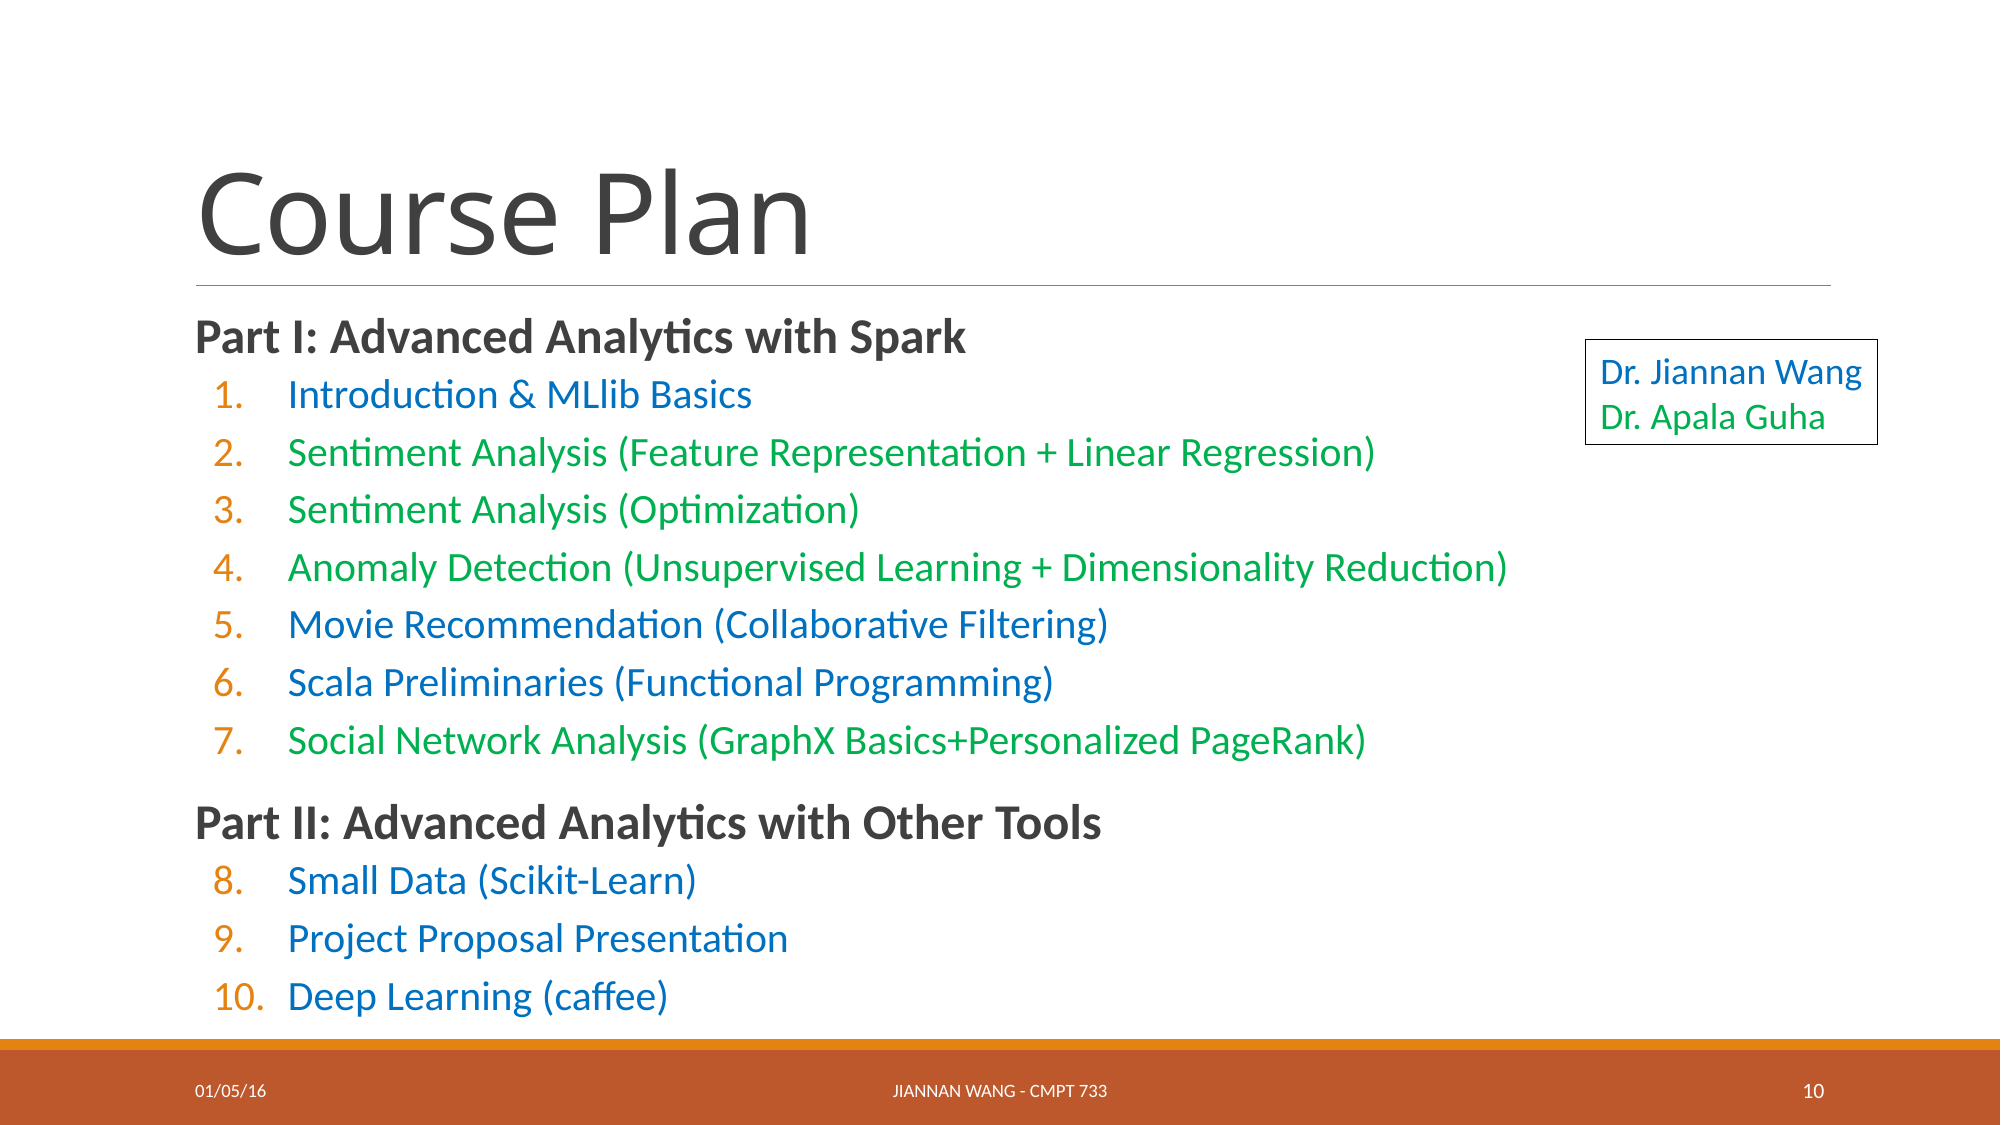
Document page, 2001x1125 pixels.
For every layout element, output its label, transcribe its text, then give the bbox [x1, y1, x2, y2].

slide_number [180, 1059, 586, 1120]
footer Jiannan Wang - CMPT 733 [604, 1059, 1396, 1120]
text_box Dr. Jiannan Wang Dr. Apala Guha [1585, 339, 1878, 445]
list Part I: Advanced Analytics with Spark Introduction & MLlib Basics Sentiment Analysis (Feature Representation + Linear Regression) Sentiment Analysis (Optimization) Anomaly Detection (Unsupervised Learning + Dimensionality Reduction) Movie Recommendation (Collaborative Filtering) Scala Preliminaries (Functional Programming) Social Network Analysis (GraphX Basics+Personalized PageRank) Part II: Advanced Analytics with Other Tools Small Data (Scikit-Learn) Project Proposal Presentation Deep Learning (caffee) [180, 302, 1830, 1036]
slide_number 10 [1624, 1059, 1840, 1120]
title Course Plan [180, 47, 1830, 285]
